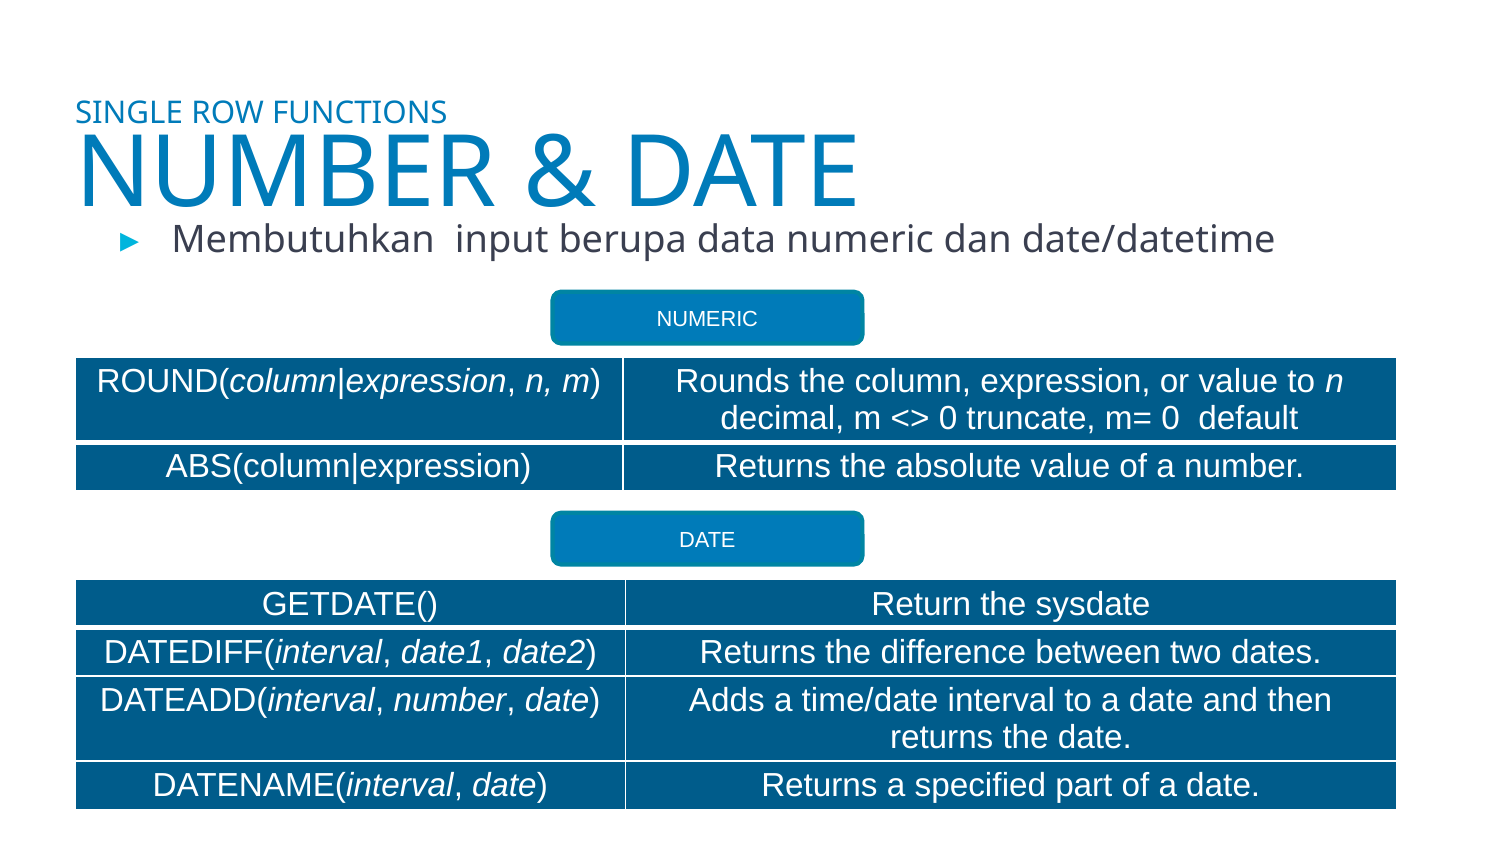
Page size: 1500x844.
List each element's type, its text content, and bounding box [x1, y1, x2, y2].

table_cell Adds a time/date interval to a date and then returns the date. [626, 677, 1396, 760]
table_header ROUND(column|expression, n, m) [76, 358, 622, 440]
text_box NUMERIC [550, 289, 865, 346]
table_cell Returns a specified part of a date. [626, 762, 1396, 809]
list Membutuhkan input berupa data numeric dan date/datetime [103, 210, 1337, 304]
table_cell DATEADD(interval, number, date) [76, 677, 625, 760]
table_cell DATEDIFF(interval, date1, date2) [76, 630, 625, 675]
table_cell Returns the absolute value of a number. [624, 445, 1396, 490]
text_box DATE [550, 510, 865, 567]
title SINGLE ROW FUNCTIONS NUMBER & DATE [75, 99, 1471, 277]
table_header GETDATE() [76, 580, 625, 625]
table_header Rounds the column, expression, or value to n decimal, m <> 0 truncate, m= 0 default [624, 358, 1396, 440]
table_cell ABS(column|expression) [76, 445, 622, 490]
table_header Return the sysdate [626, 580, 1396, 625]
table_cell Returns the difference between two dates. [626, 630, 1396, 675]
table_cell DATENAME(interval, date) [76, 762, 625, 809]
